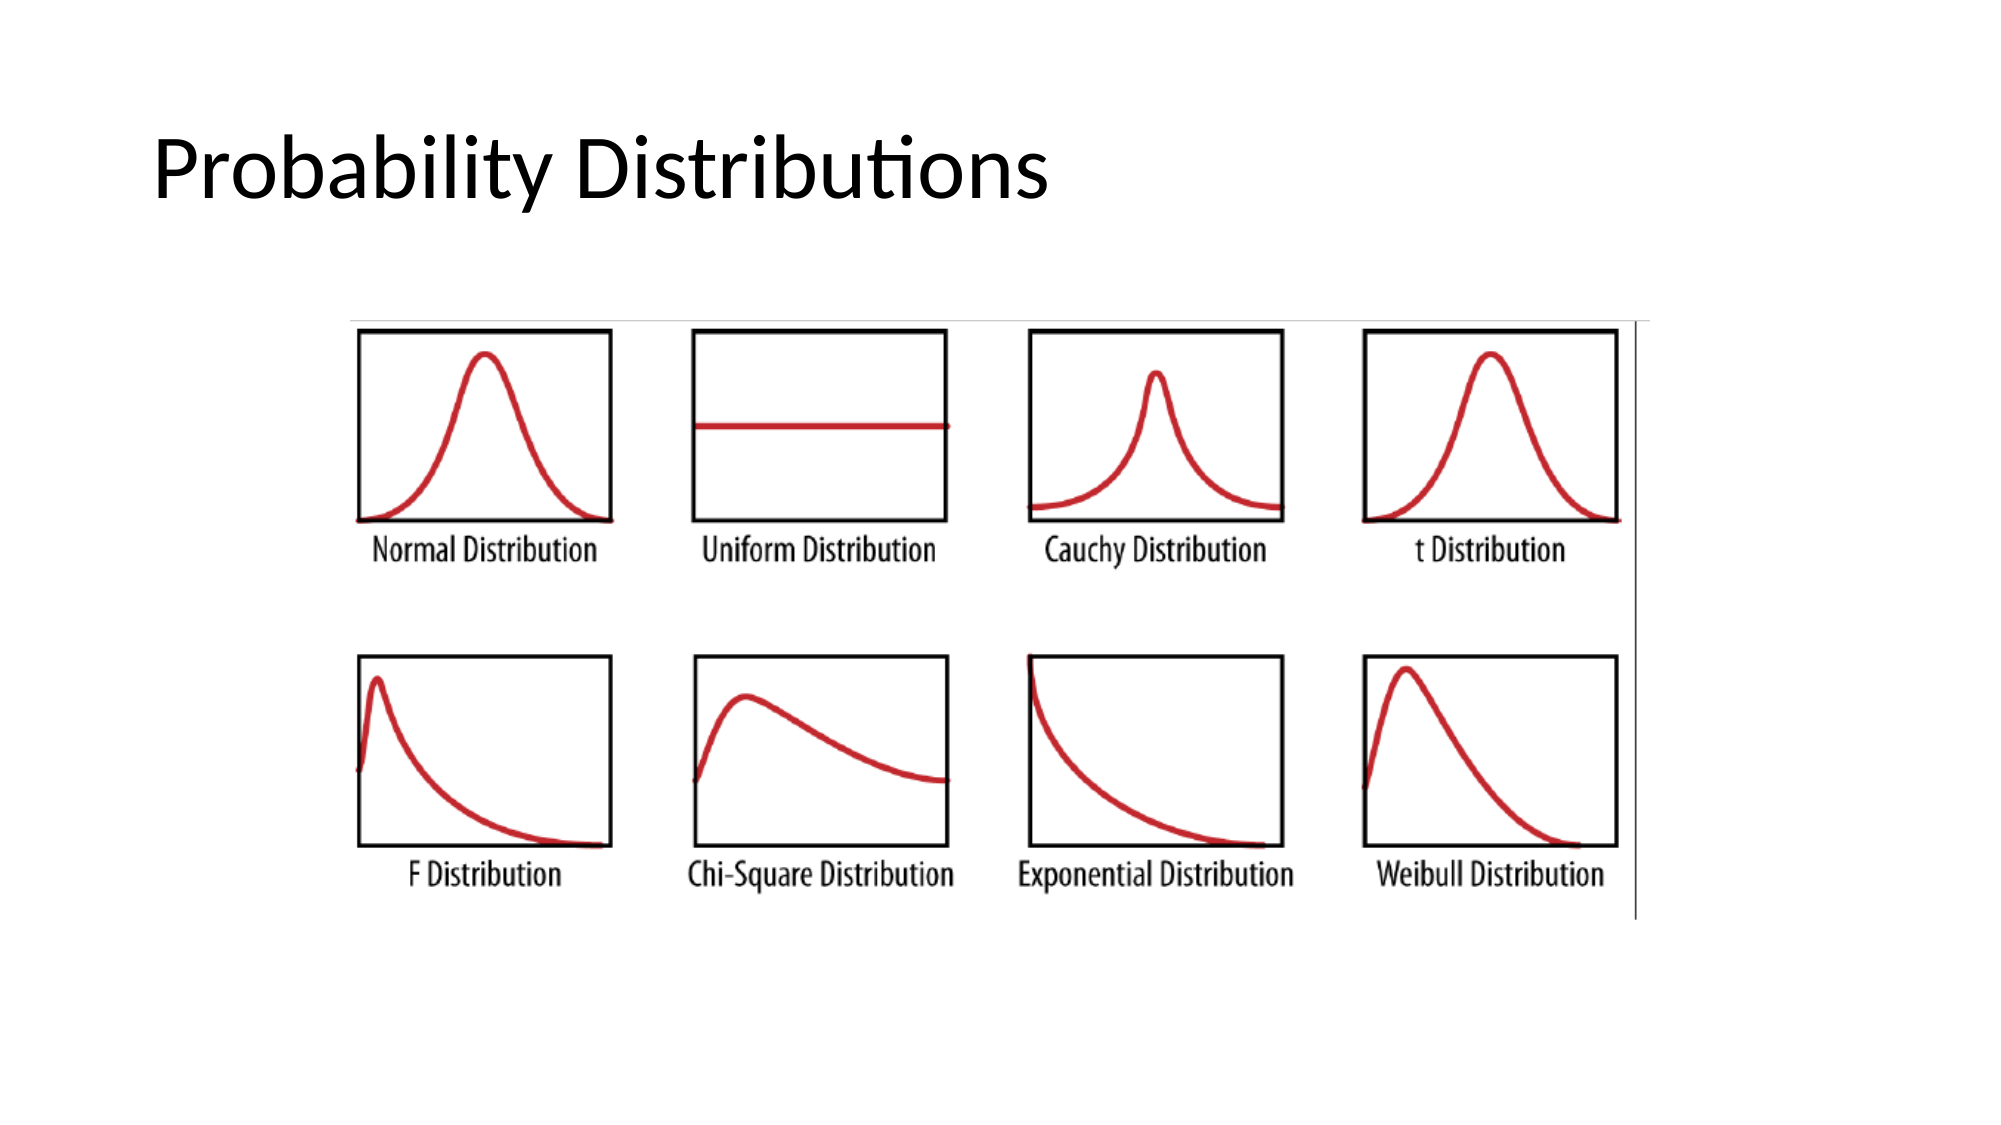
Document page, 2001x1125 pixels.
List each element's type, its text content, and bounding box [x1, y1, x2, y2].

picture [349, 320, 1651, 930]
title Probability Distributions [137, 59, 1863, 278]
